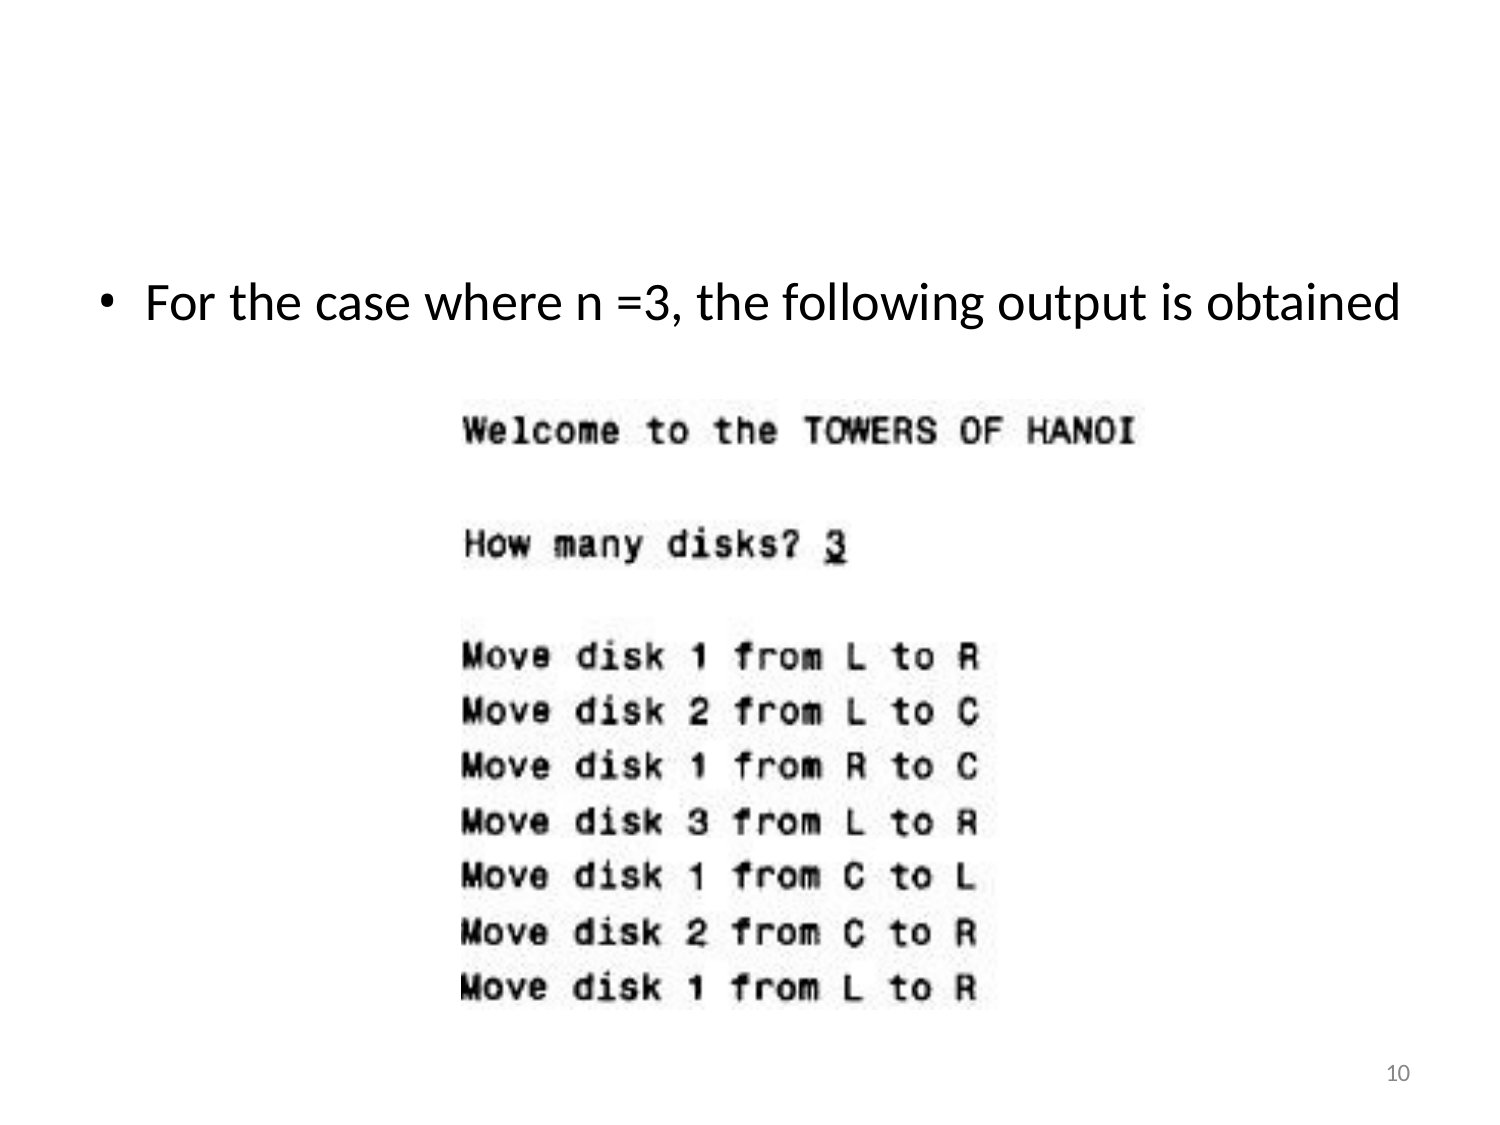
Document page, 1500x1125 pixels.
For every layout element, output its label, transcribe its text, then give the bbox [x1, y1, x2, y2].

text_box For the case where n =3, the following output is obtained [95, 264, 1406, 332]
picture [461, 399, 1146, 1011]
slide_number 10 [1379, 1060, 1420, 1125]
